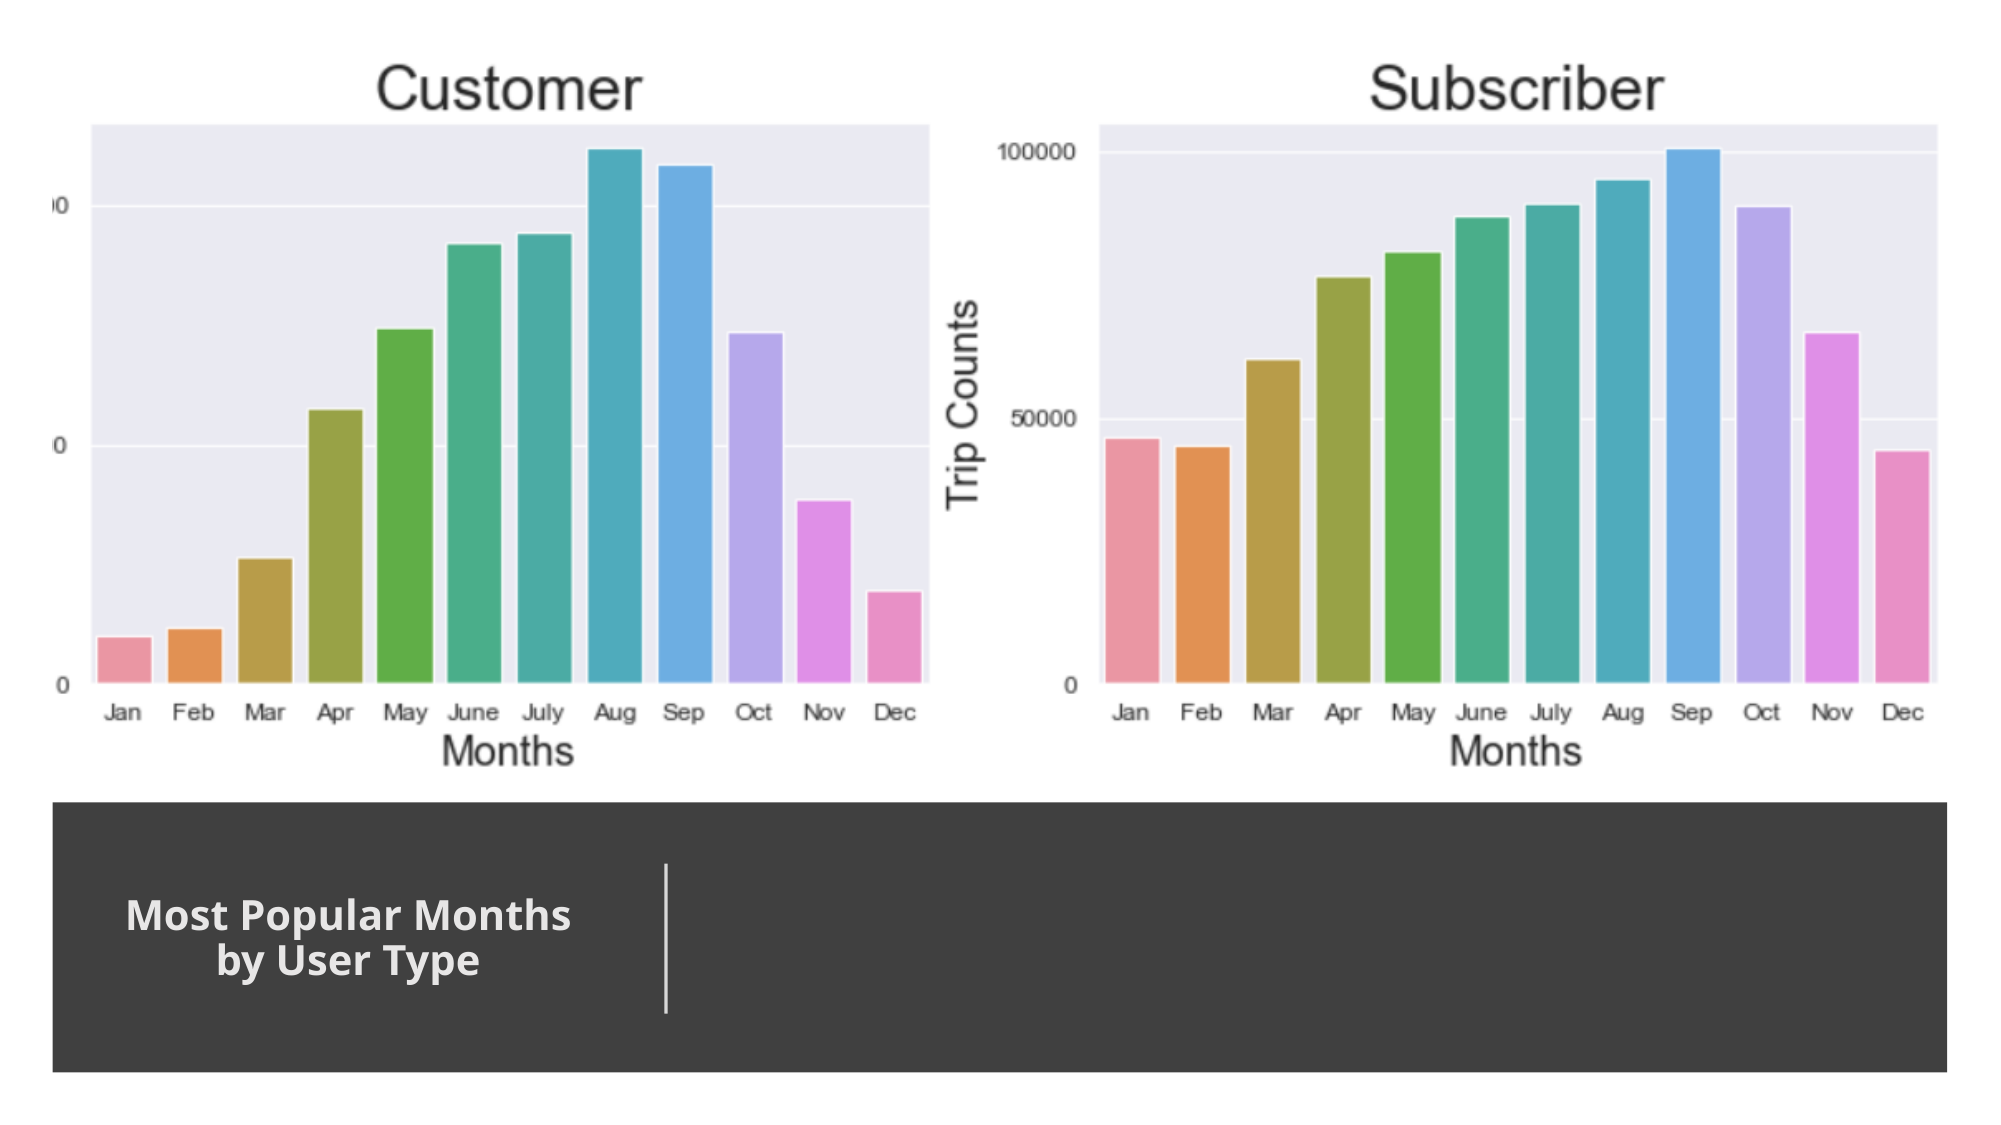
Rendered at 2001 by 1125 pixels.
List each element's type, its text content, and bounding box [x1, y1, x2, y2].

picture [52, 52, 1947, 785]
text_box [52, 801, 1948, 1073]
subtitle Most Popular Months by User Type [84, 835, 612, 1043]
